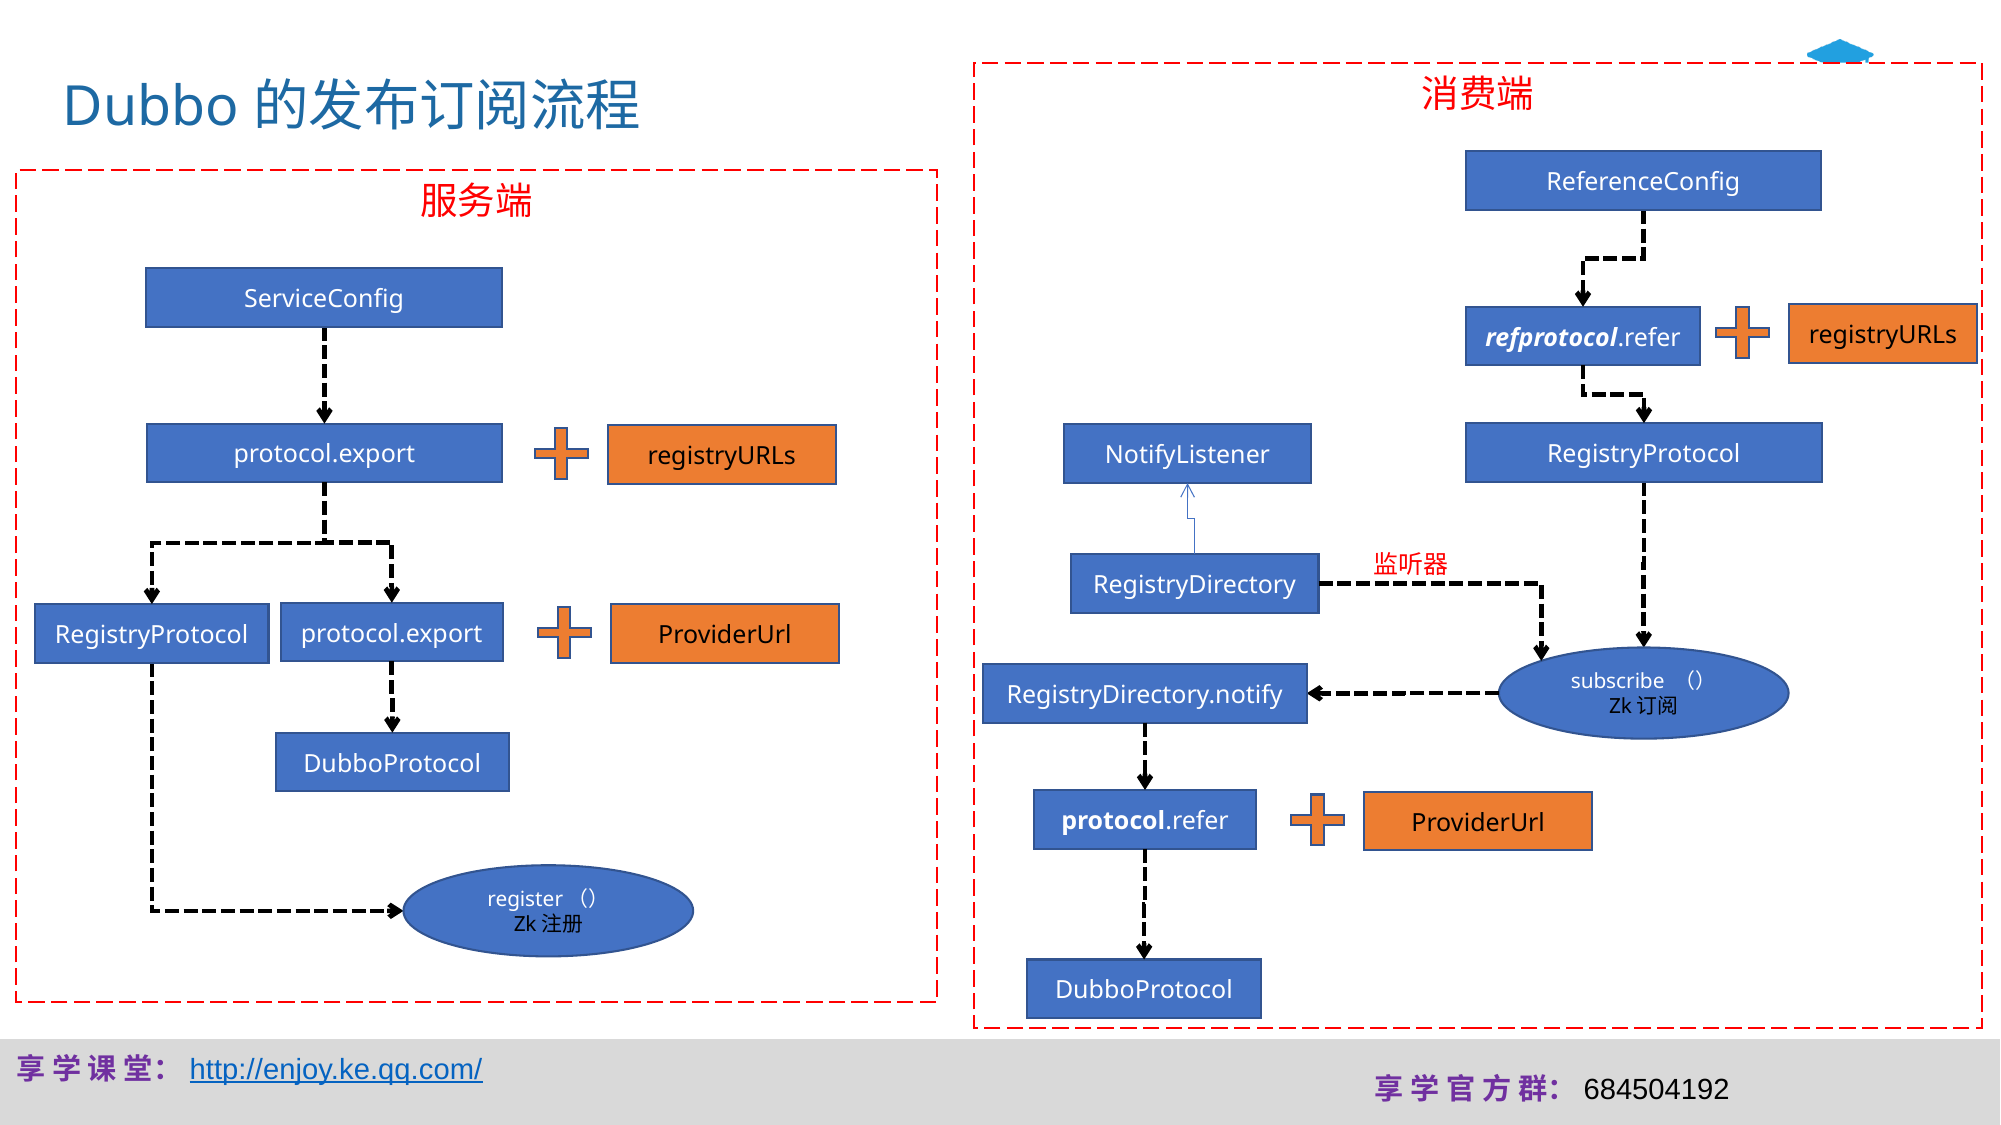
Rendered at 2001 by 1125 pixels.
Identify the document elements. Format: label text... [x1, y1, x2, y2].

text_box ProviderUrl [610, 603, 840, 664]
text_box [177, 456, 300, 630]
text_box RegistryProtocol [1465, 422, 1823, 483]
text_box ProviderUrl [1363, 791, 1593, 851]
text_box [537, 606, 592, 659]
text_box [297, 508, 419, 577]
text_box refprotocol.refer [1465, 306, 1701, 366]
text_box ReferenceConfig [1465, 150, 1822, 211]
text_box Dubbo的发布订阅流程 [48, 62, 657, 144]
text_box [1290, 793, 1345, 846]
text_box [1155, 515, 1227, 523]
text_box DubboProtocol [402, 732, 510, 792]
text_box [1318, 583, 1542, 661]
text_box registryURLs [1788, 303, 1978, 364]
text_box protocol.refer [1033, 789, 1257, 850]
text_box ServiceConfig [145, 267, 503, 328]
text_box RegistryDirectory.notify [982, 663, 1308, 724]
text_box [534, 427, 589, 480]
text_box 监听器 [1358, 541, 1464, 583]
picture [1799, 20, 1952, 62]
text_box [153, 660, 402, 913]
text_box register（） Zk注册 [402, 864, 695, 958]
text_box 服务端 [15, 169, 938, 1003]
text_box protocol.export [280, 602, 504, 662]
text_box subscribe （） Zk订阅 [1498, 646, 1790, 740]
text_box DubboProtocol [1026, 958, 1262, 1019]
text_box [1564, 228, 1662, 289]
text_box RegistryProtocol [34, 603, 270, 664]
text_box [1715, 306, 1770, 359]
text_box NotifyListener [1063, 423, 1312, 484]
text_box 消费端 [973, 62, 1983, 1029]
text_box protocol.export [146, 423, 503, 483]
text_box registryURLs [607, 424, 837, 485]
text_box RegistryDirectory [1070, 553, 1320, 614]
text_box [1584, 363, 1643, 425]
